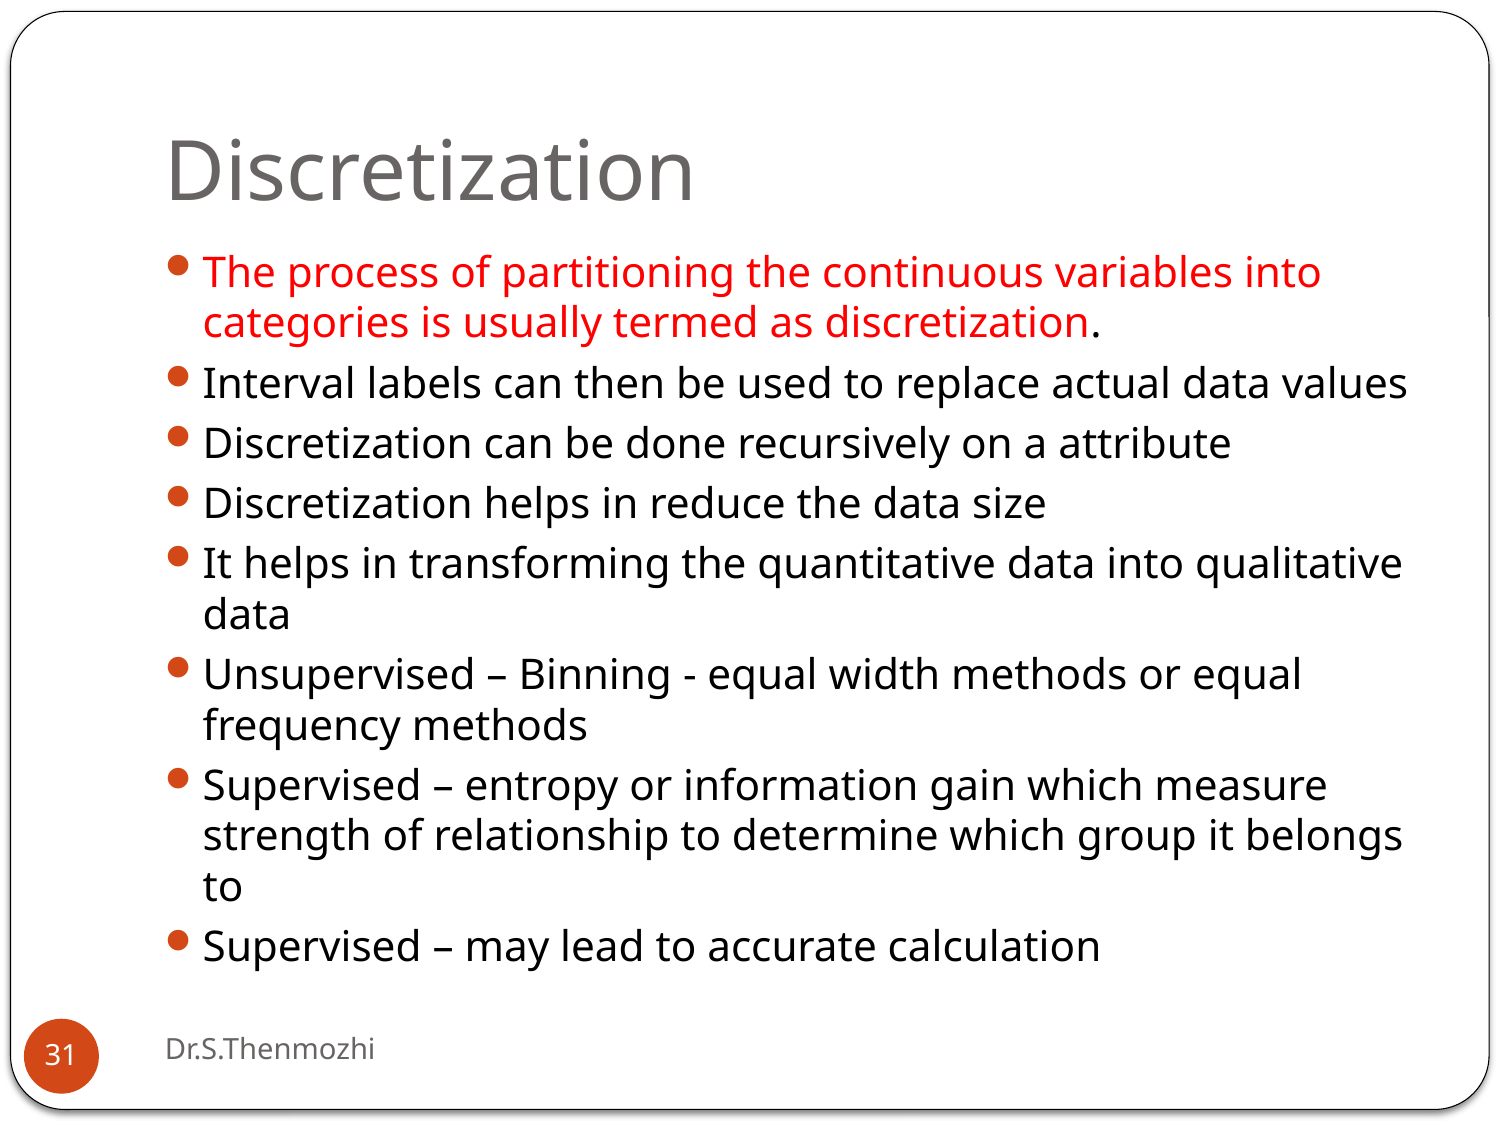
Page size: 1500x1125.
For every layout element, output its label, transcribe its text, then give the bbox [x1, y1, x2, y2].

footer Dr.S.Thenmozhi [150, 1012, 800, 1088]
list The process of partitioning the continuous variables into categories is usually termed as discretization. Interval labels can then be used to replace actual data values Discretization can be done recursively on a attribute Discretization helps in reduce the data size It helps in transforming the quantitative data into qualitative data Unsupervised – Binning - equal width methods or equal frequency methods Supervised – entropy or information gain which measure strength of relationship to determine which group it belongs to Supervised – may lead to accurate calculation [150, 237, 1425, 988]
title Discretization [150, 45, 1425, 233]
slide_number 31 [23, 1018, 99, 1094]
